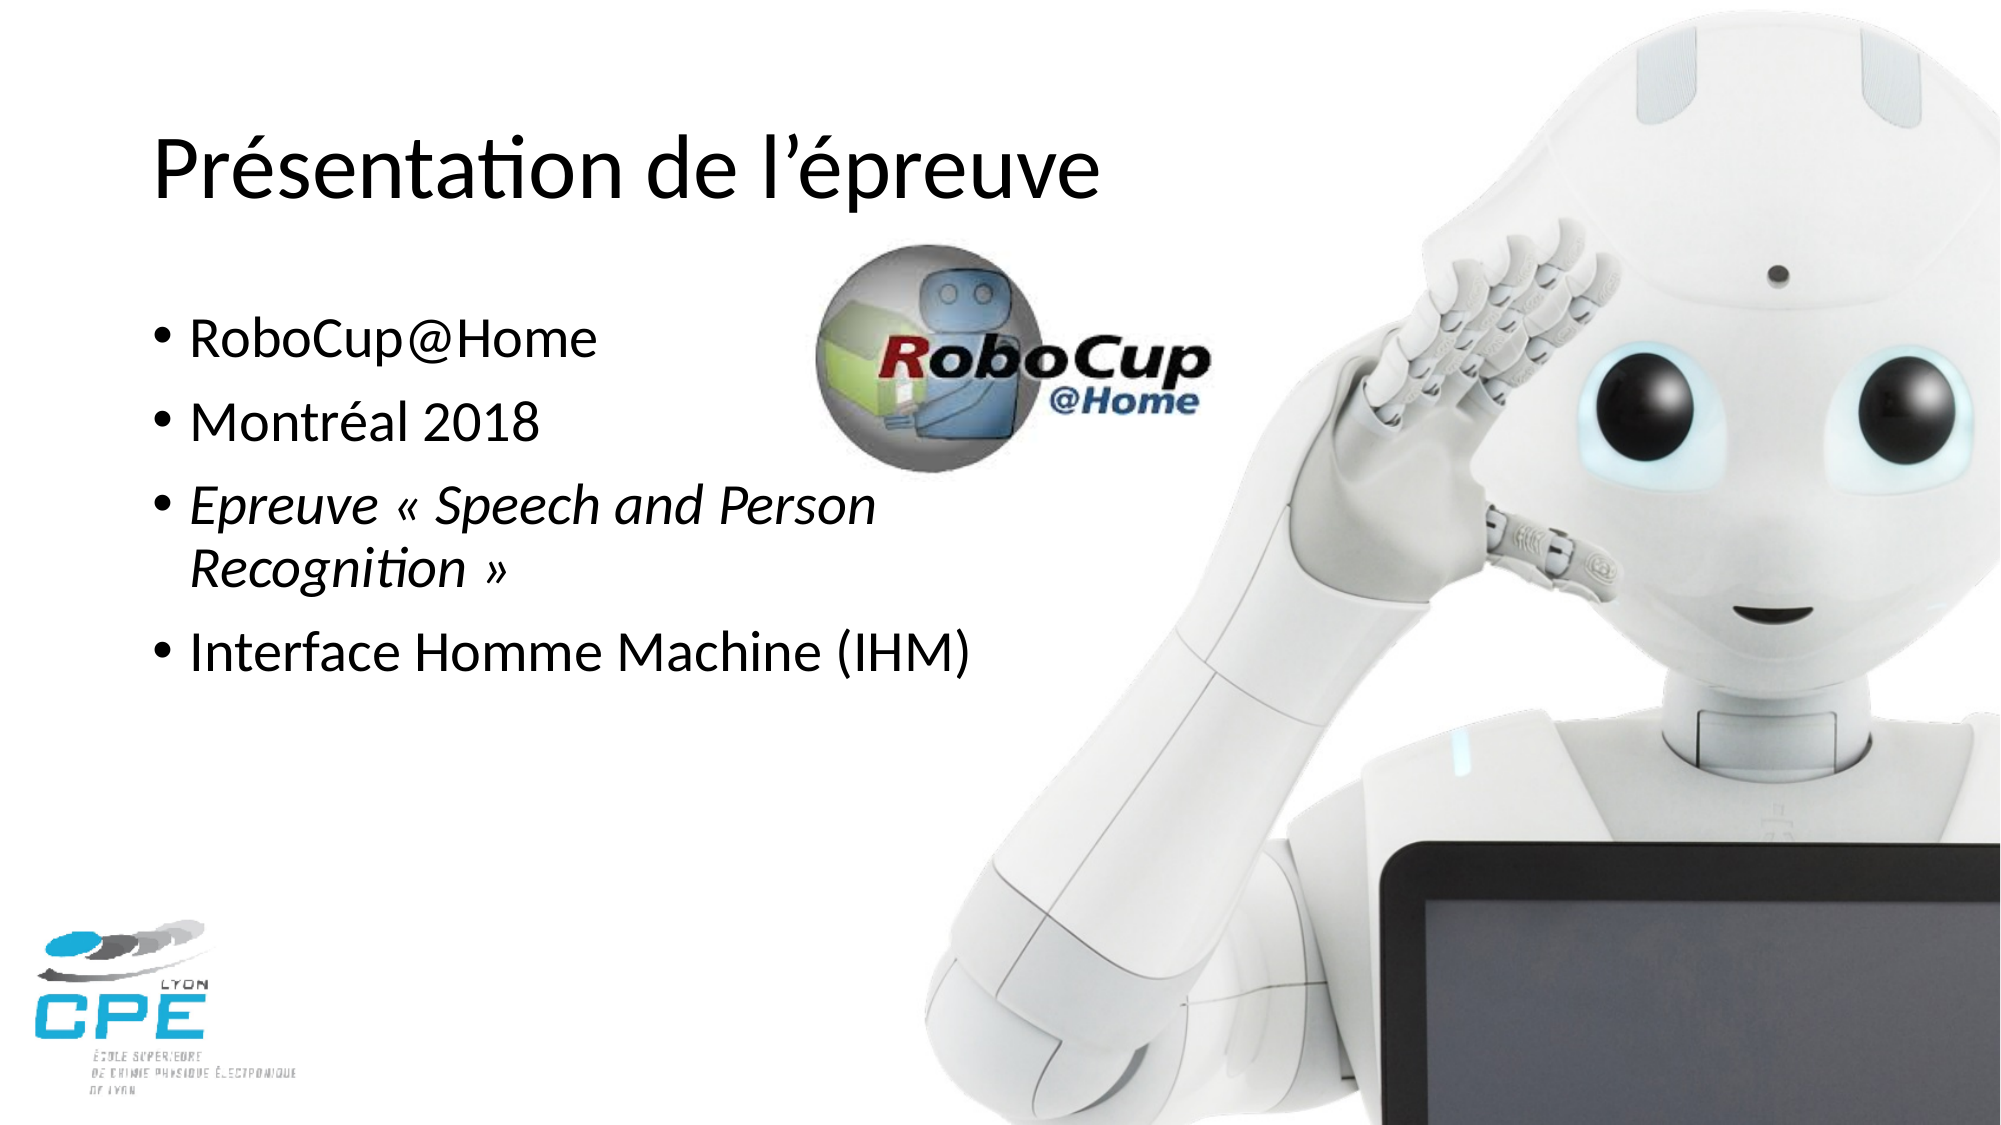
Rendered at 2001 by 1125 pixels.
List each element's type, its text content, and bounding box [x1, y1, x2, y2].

title Présentation de l’épreuve [137, 59, 1863, 278]
picture [0, 0, 2001, 1125]
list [803, 234, 1222, 482]
list RoboCup@Home Montréal 2018 Epreuve « Speech and Person Recognition » Interface Homme Machine (IHM) [137, 299, 988, 1014]
